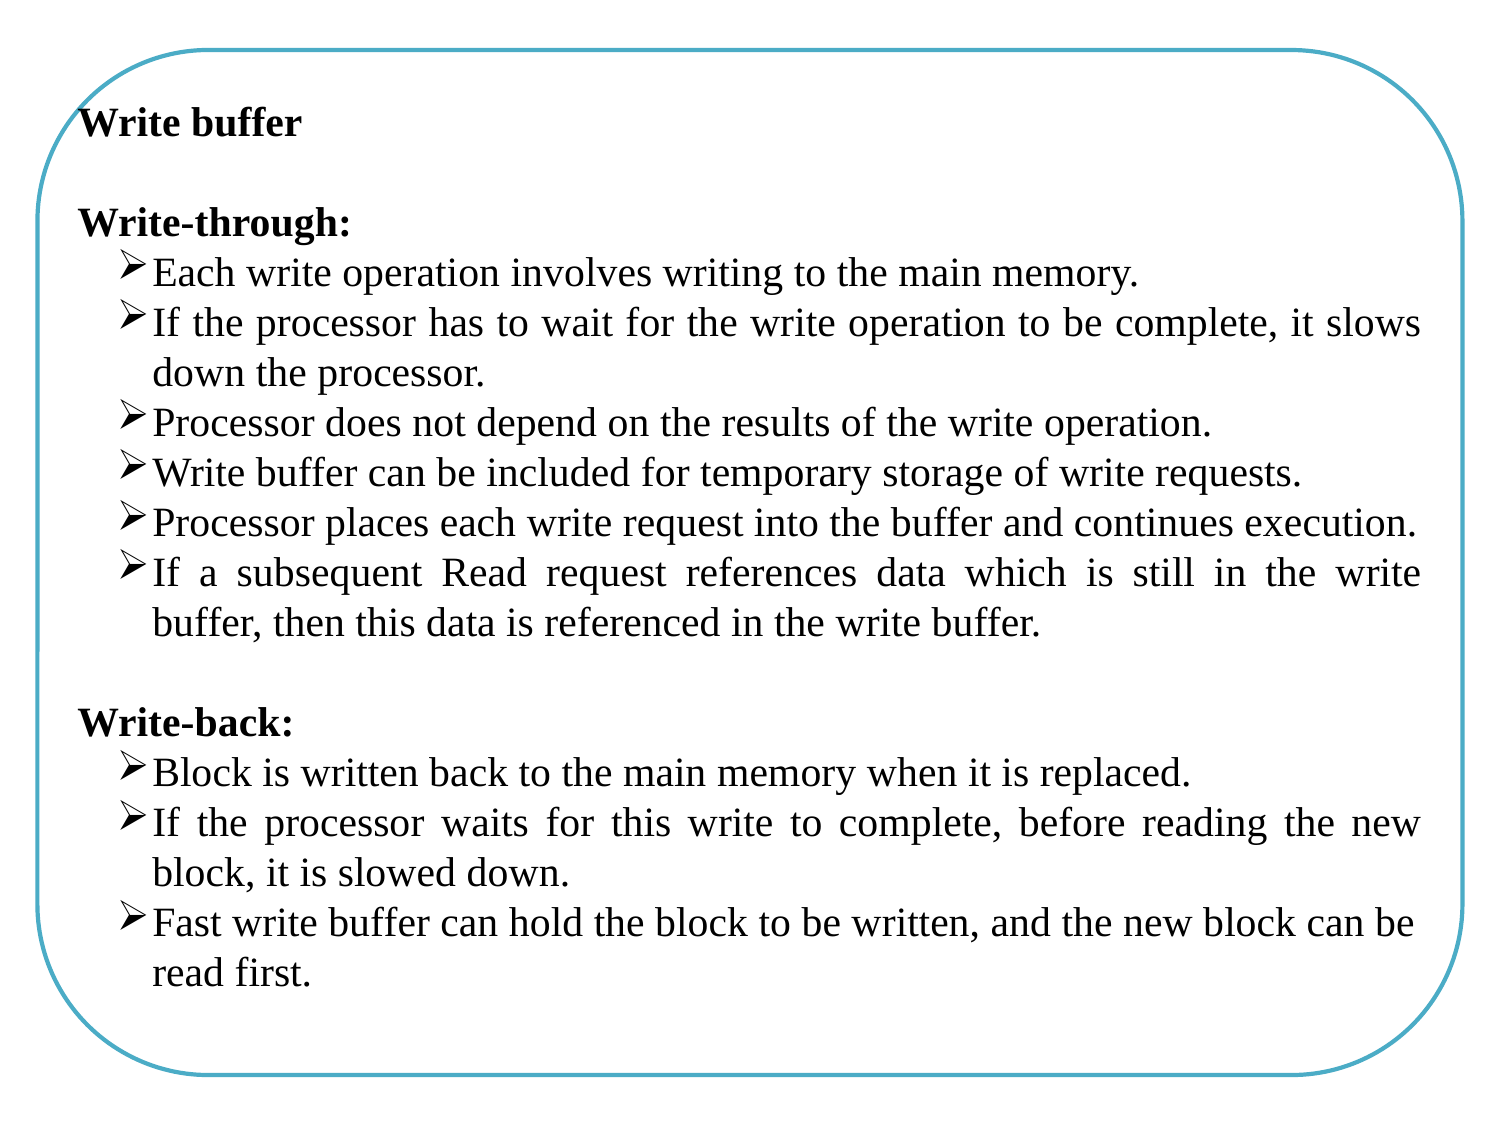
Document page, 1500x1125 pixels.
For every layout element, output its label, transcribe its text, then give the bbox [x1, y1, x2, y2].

text_box [35, 128, 62, 997]
text_box Write buffer Write-through: Each write operation involves writing to the main memory. If the processor has to wait for the write operation to be complete, it slows down the processor. Processor does not depend on the results of the write operation. Write buffer can be included for temporary storage of write requests. Processor places each write request into the buffer and continues execution. If a subsequent Read request references data which is still in the write buffer, then this data is referenced in the write buffer. Write-back: Block is written back to the main memory when it is replaced. If the processor waits for this write to complete, before reading the new block, it is slowed down. Fast write buffer can hold the block to be written, and the new block can be read first. [62, 87, 1438, 1048]
text_box [98, 47, 1402, 87]
text_box [112, 1048, 1388, 1078]
text_box [1438, 128, 1465, 997]
